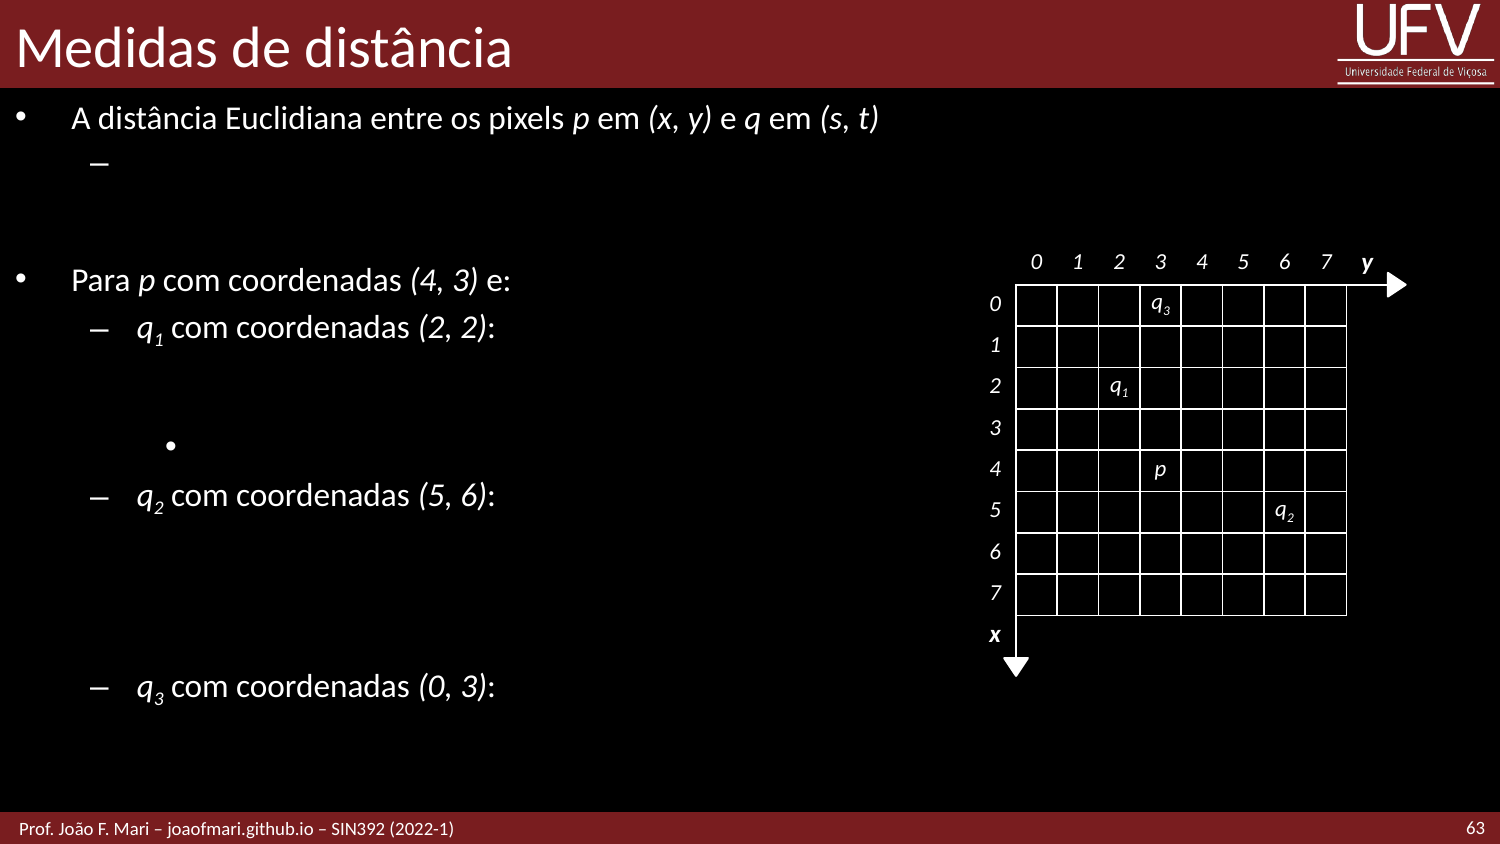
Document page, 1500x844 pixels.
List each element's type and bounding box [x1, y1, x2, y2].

table_cell [1223, 534, 1263, 573]
table_cell [1182, 492, 1222, 532]
table_cell [1162, 451, 1180, 491]
table_cell [1017, 534, 1056, 573]
slide_number [1328, 811, 1500, 844]
table_cell [1058, 534, 1098, 573]
table_cell [1223, 327, 1263, 367]
table_cell [1265, 368, 1304, 408]
table_cell [1223, 410, 1263, 449]
table_cell [1141, 410, 1180, 449]
table_cell [1141, 575, 1180, 615]
text_box [1241, 489, 1287, 534]
table_cell [1182, 368, 1222, 408]
table_cell [1163, 286, 1180, 325]
footer [0, 812, 1034, 844]
table_cell [1182, 451, 1222, 491]
table_cell [1099, 286, 1117, 325]
table_cell [1265, 451, 1304, 491]
text_box [1002, 656, 1030, 678]
table_cell [1141, 492, 1180, 532]
table_cell [1182, 534, 1222, 573]
table_cell [1017, 286, 1056, 325]
table_cell [1058, 451, 1098, 491]
table_cell [1058, 368, 1076, 408]
table_cell [1306, 451, 1346, 491]
text_box [1385, 271, 1408, 299]
table_cell [1121, 368, 1139, 408]
table_cell [1265, 534, 1304, 573]
table_cell [1182, 327, 1222, 367]
table_cell [1141, 534, 1180, 573]
table_cell [1017, 286, 1388, 657]
table_cell [1017, 410, 1056, 449]
table_cell [1265, 410, 1304, 449]
table_cell [1099, 534, 1139, 573]
table_cell [1058, 327, 1098, 367]
title [0, 0, 1500, 88]
table_cell [1306, 534, 1346, 573]
table_cell [1182, 575, 1222, 615]
table_cell [1058, 410, 1098, 449]
table_cell [1306, 286, 1346, 325]
table_cell [1306, 410, 1346, 449]
table_cell [1223, 368, 1263, 408]
text_box [1117, 448, 1162, 493]
table_cell [1099, 410, 1139, 449]
table_cell [1223, 451, 1263, 491]
table_cell [1182, 286, 1222, 325]
table_cell [1287, 492, 1304, 532]
table_cell [1017, 492, 1056, 532]
table_cell [1265, 286, 1304, 325]
table_cell [974, 285, 1015, 657]
table_cell [1265, 575, 1304, 615]
table_cell [1099, 327, 1139, 367]
table_cell [1058, 492, 1098, 532]
table_cell [1141, 368, 1180, 408]
table_cell [1141, 327, 1180, 367]
table_cell [1223, 575, 1263, 615]
table_cell [1058, 286, 1098, 325]
table_cell [1058, 575, 1098, 615]
table_cell [1223, 492, 1241, 532]
table_cell [1306, 492, 1346, 532]
table_cell [1099, 451, 1117, 491]
table_cell [1182, 410, 1222, 449]
text_box [1076, 365, 1121, 410]
table_cell [1306, 575, 1346, 615]
text_box [1117, 282, 1163, 327]
table_header [974, 243, 1388, 285]
table_cell [1306, 368, 1346, 408]
table_cell [1265, 327, 1304, 367]
table_cell [1017, 368, 1056, 408]
table_cell [1223, 286, 1263, 325]
table_cell [1017, 451, 1056, 491]
table_cell [1017, 575, 1056, 615]
table_cell [1017, 327, 1056, 367]
table_cell [1099, 575, 1139, 615]
table_cell [1099, 492, 1139, 532]
table_cell [1306, 327, 1346, 367]
